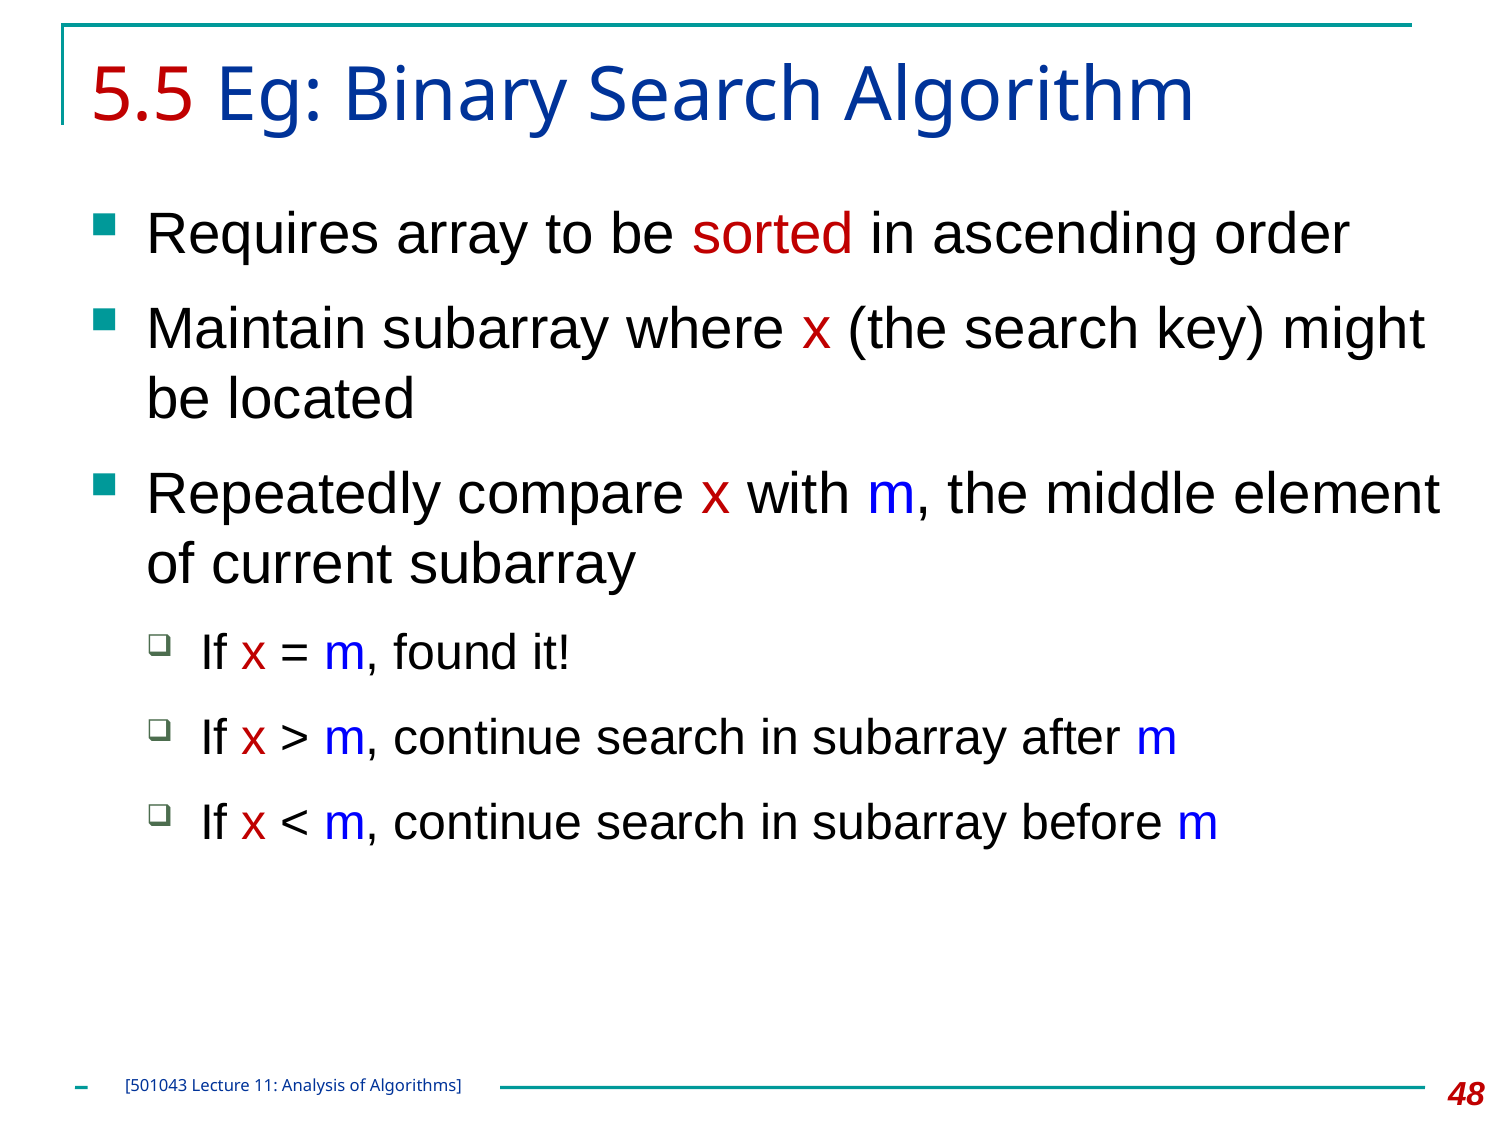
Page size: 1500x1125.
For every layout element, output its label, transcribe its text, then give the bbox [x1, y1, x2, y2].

text_box [501043 Lecture 11: Analysis of Algorithms] [87, 1074, 500, 1100]
list Requires array to be sorted in ascending order Maintain subarray where x (the search key) might be located Repeatedly compare x with m, the middle element of current subarray If x = m, found it! If x > m, continue search in subarray after m If x < m, continue search in subarray before m [74, 187, 1463, 1013]
title 5.5 Eg: Binary Search Algorithm [74, 37, 1476, 168]
slide_number 48 [1400, 1065, 1500, 1125]
